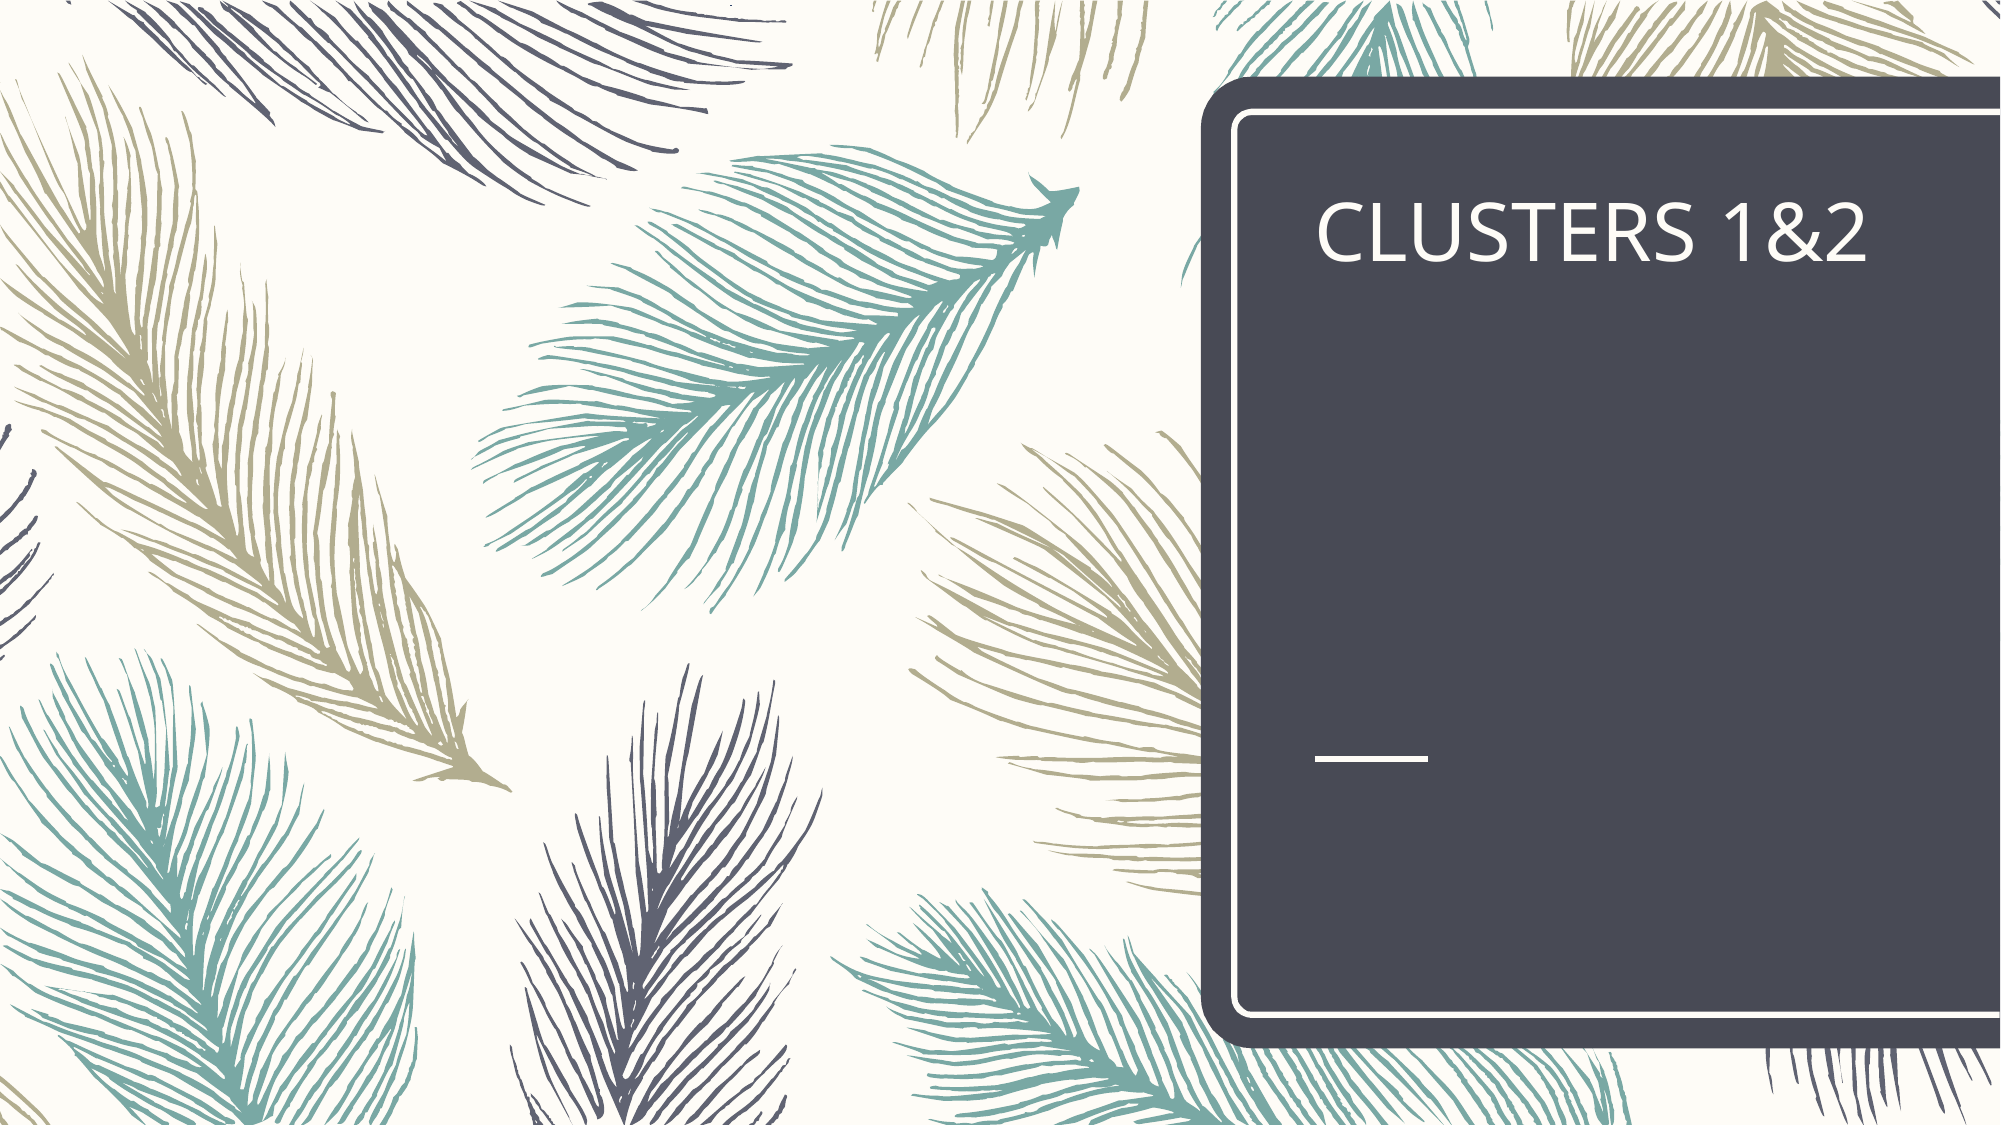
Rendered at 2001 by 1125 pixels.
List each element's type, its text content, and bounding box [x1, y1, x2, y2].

title CLUSTERS 1&2 [1299, 167, 1922, 718]
